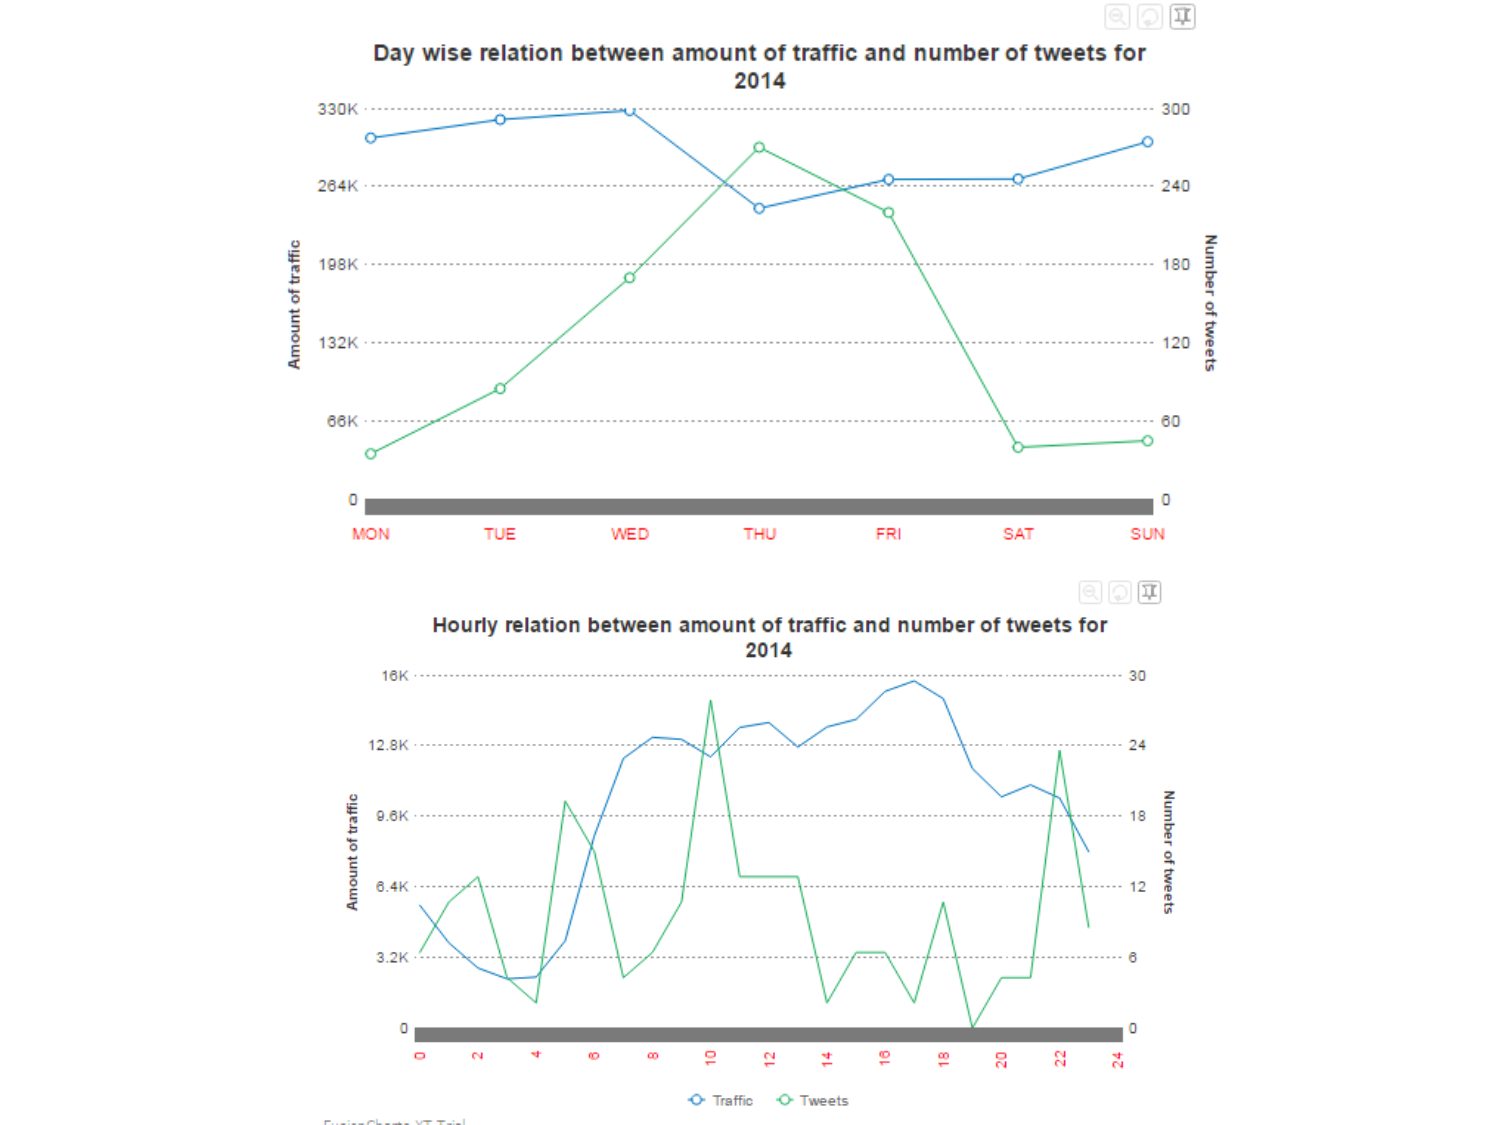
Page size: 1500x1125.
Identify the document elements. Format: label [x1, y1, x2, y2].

list [269, 0, 1325, 566]
picture [318, 566, 1287, 1125]
